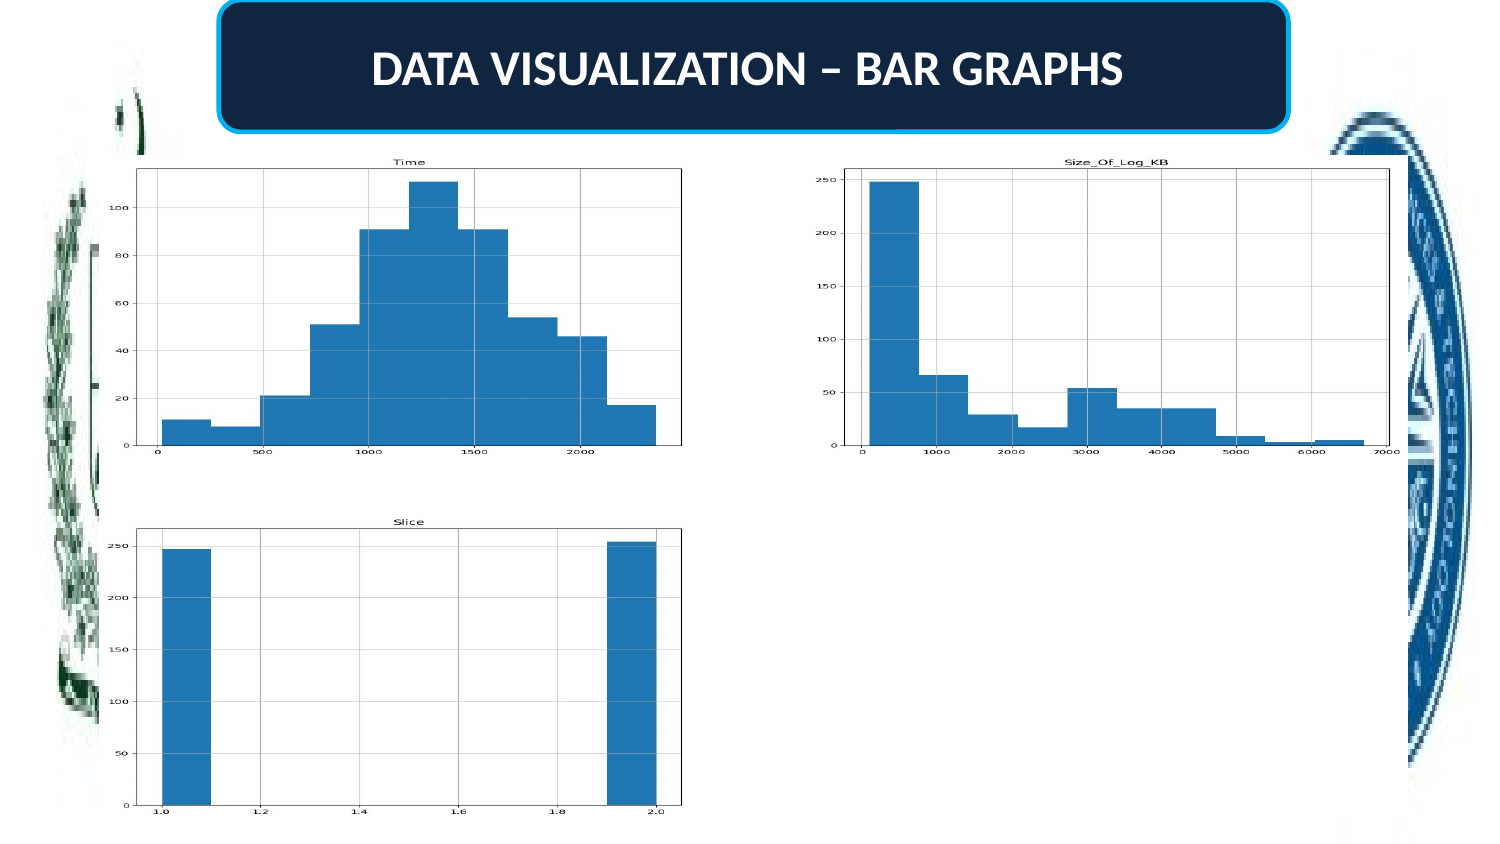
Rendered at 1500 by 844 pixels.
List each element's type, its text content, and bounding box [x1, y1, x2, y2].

picture [0, 0, 1500, 844]
text_box DATA VISUALIZATION – BAR GRAPHS [217, 0, 1290, 133]
